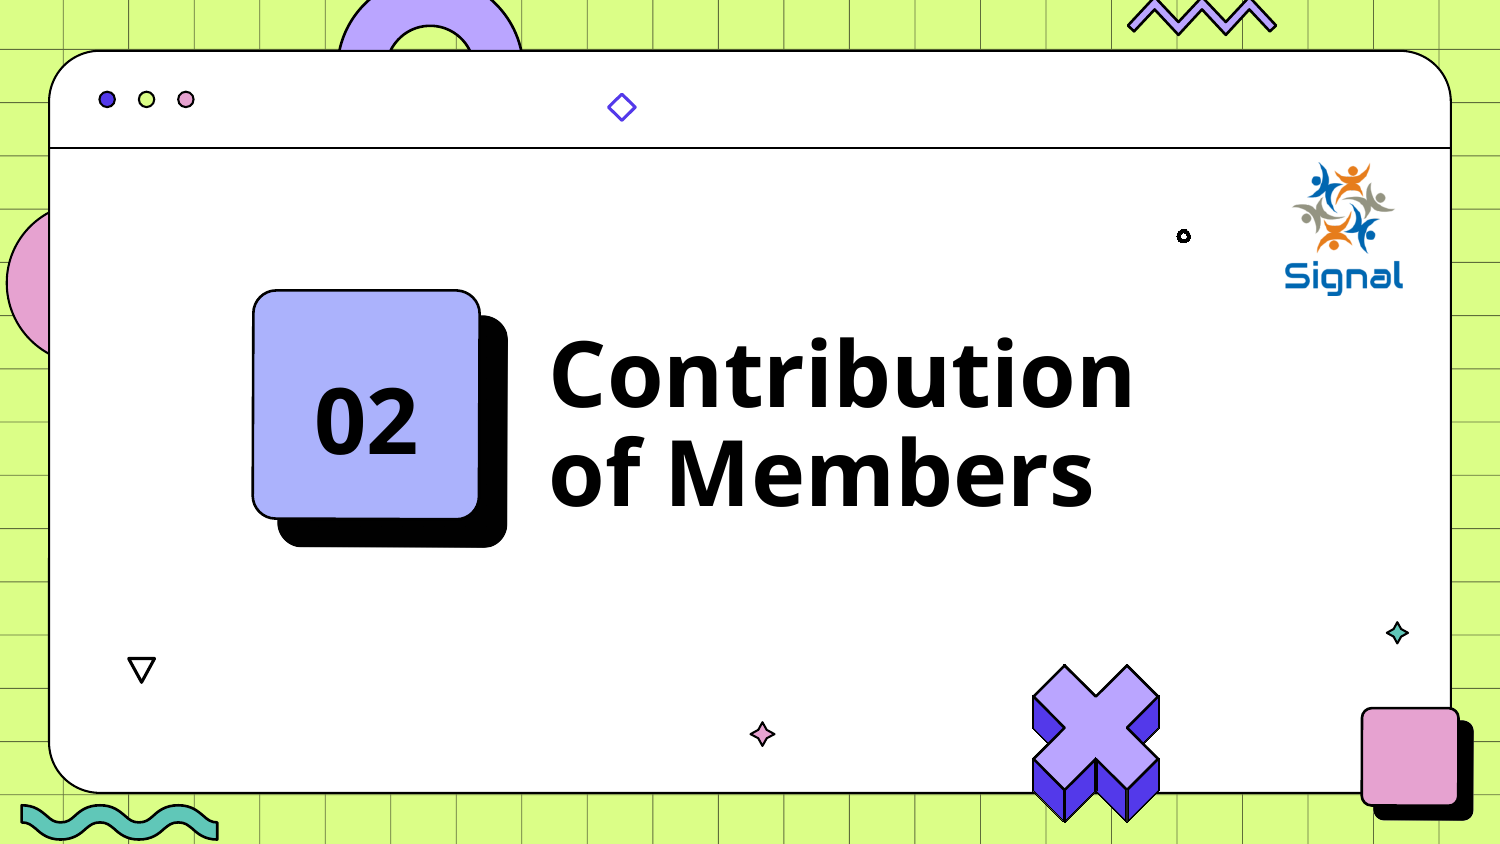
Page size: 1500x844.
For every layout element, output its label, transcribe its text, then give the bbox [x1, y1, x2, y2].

text_box [1127, 0, 1277, 35]
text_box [1032, 664, 1160, 823]
text_box [21, 805, 218, 840]
text_box [127, 656, 156, 684]
text_box [1361, 708, 1459, 806]
text_box [1386, 622, 1409, 644]
text_box [137, 90, 156, 109]
picture [1233, 162, 1454, 296]
text_box [177, 90, 195, 109]
title Contribution of Members [533, 316, 1248, 534]
text_box [750, 722, 775, 746]
text_box [607, 93, 637, 122]
text_box [252, 410, 479, 520]
text_box [253, 290, 480, 365]
text_box [98, 90, 116, 109]
text_box [1176, 229, 1191, 243]
list 02 [253, 365, 480, 485]
